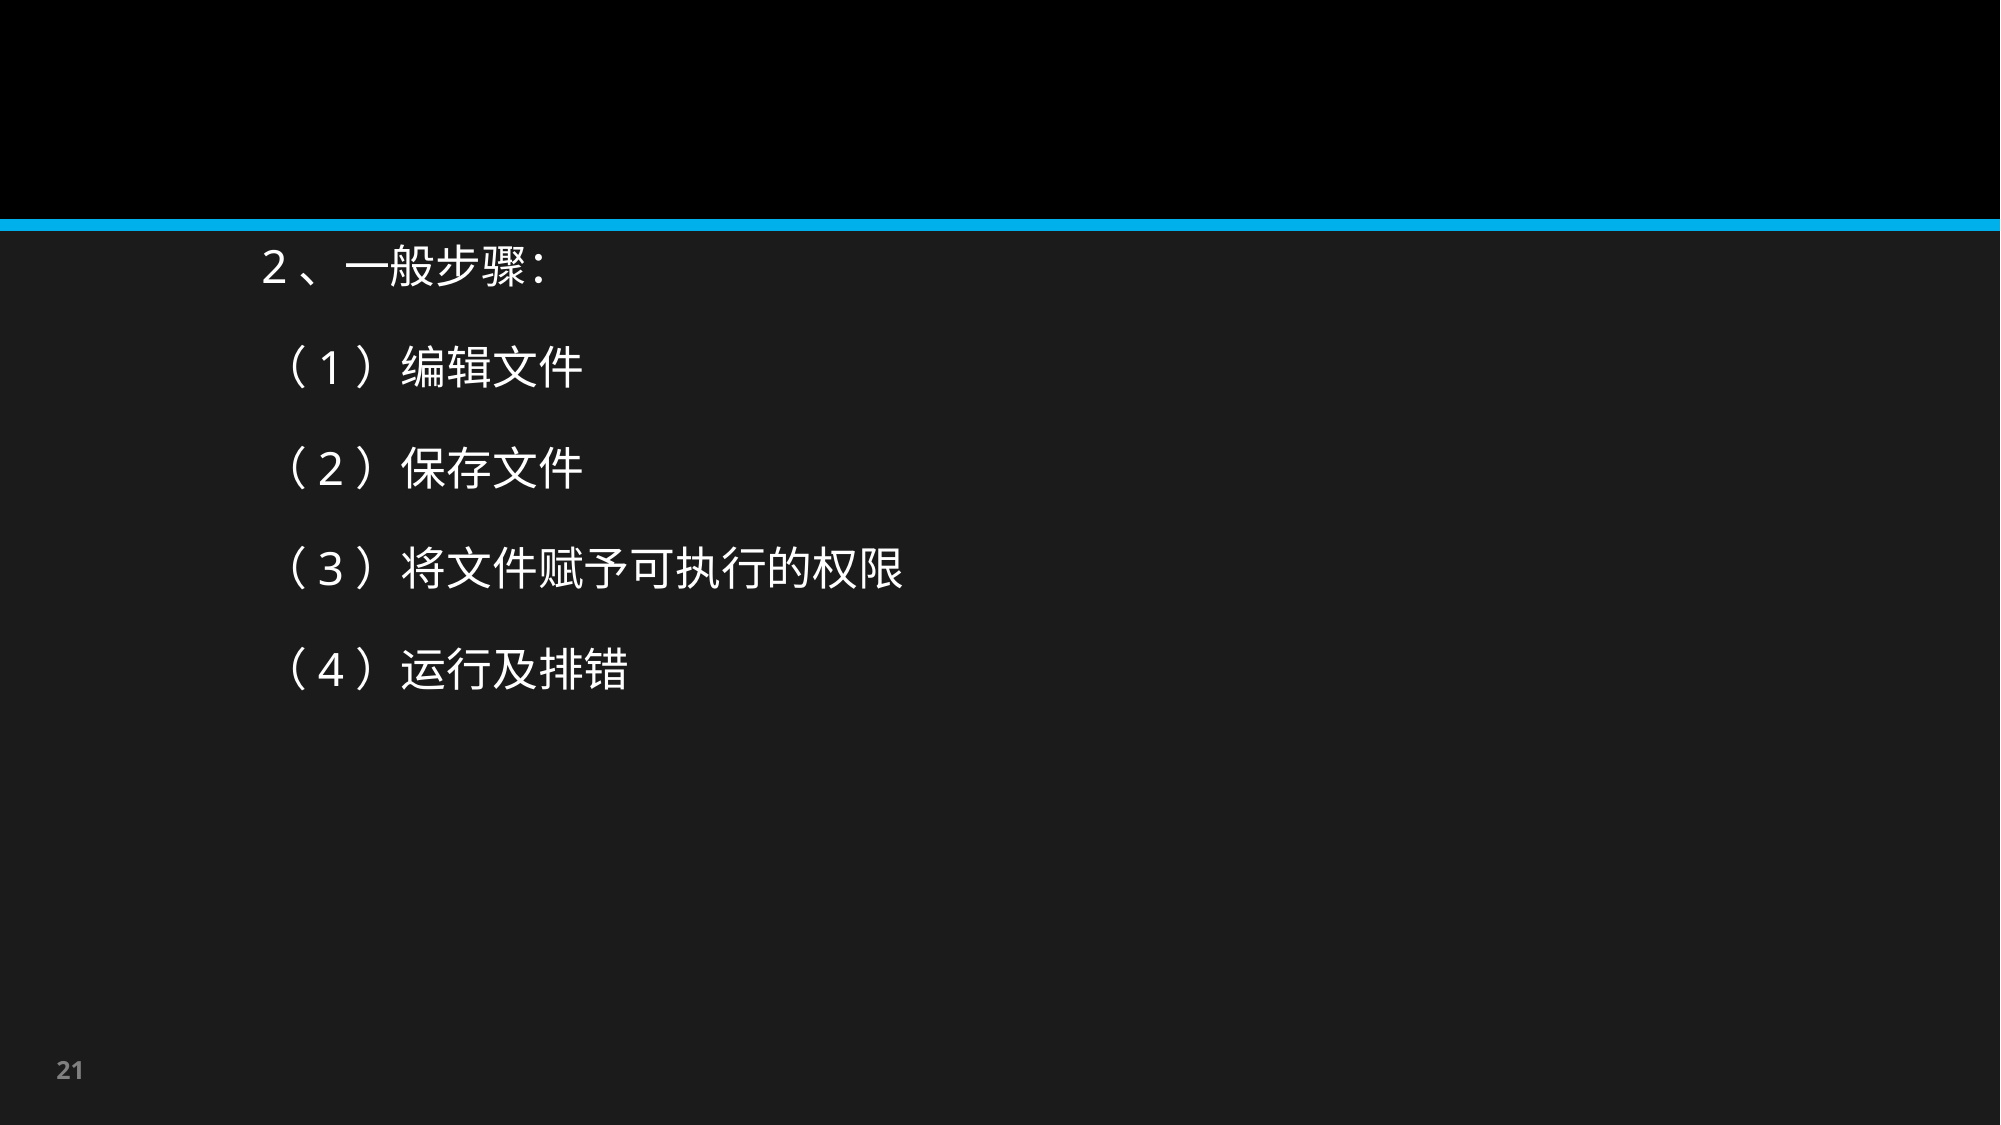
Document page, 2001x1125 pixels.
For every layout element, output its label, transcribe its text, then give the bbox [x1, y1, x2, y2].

slide_number 21 [14, 1048, 100, 1094]
list 2、一般步骤： （1）编辑文件 （2）保存文件 （3）将文件赋予可执行的权限 （4）运行及排错 [246, 230, 1586, 1072]
